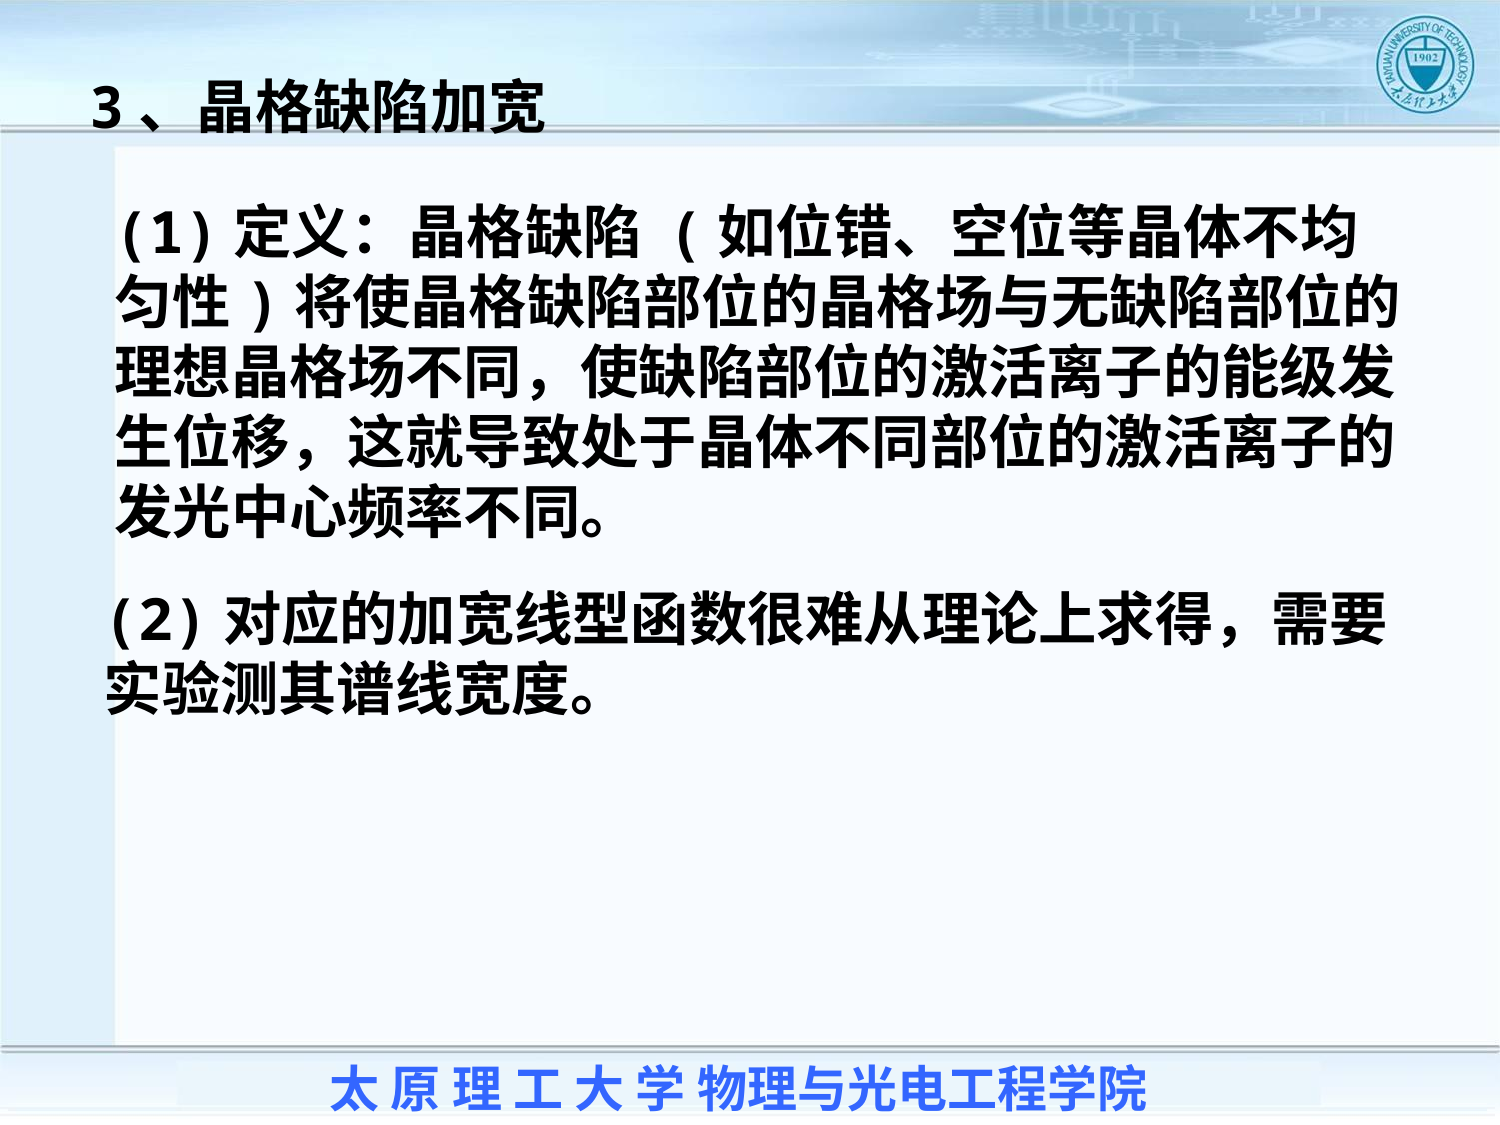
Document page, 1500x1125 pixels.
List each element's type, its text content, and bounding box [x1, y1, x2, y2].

picture [0, 0, 1500, 1123]
text_box 3、晶格缺陷加宽 [75, 62, 773, 148]
text_box (1)定义：晶格缺陷 (如位错、空位等晶体不均匀性)将使晶格缺陷部位的晶格场与无缺陷部位的理想晶格场不同，使缺陷部位的激活离子的能级发生位移，这就导致处于晶体不同部位的激活离子的发光中心频率不同。 [99, 187, 1424, 553]
text_box (2)对应的加宽线型函数很难从理论上求得，需要实验测其谱线宽度。 [89, 574, 1413, 730]
